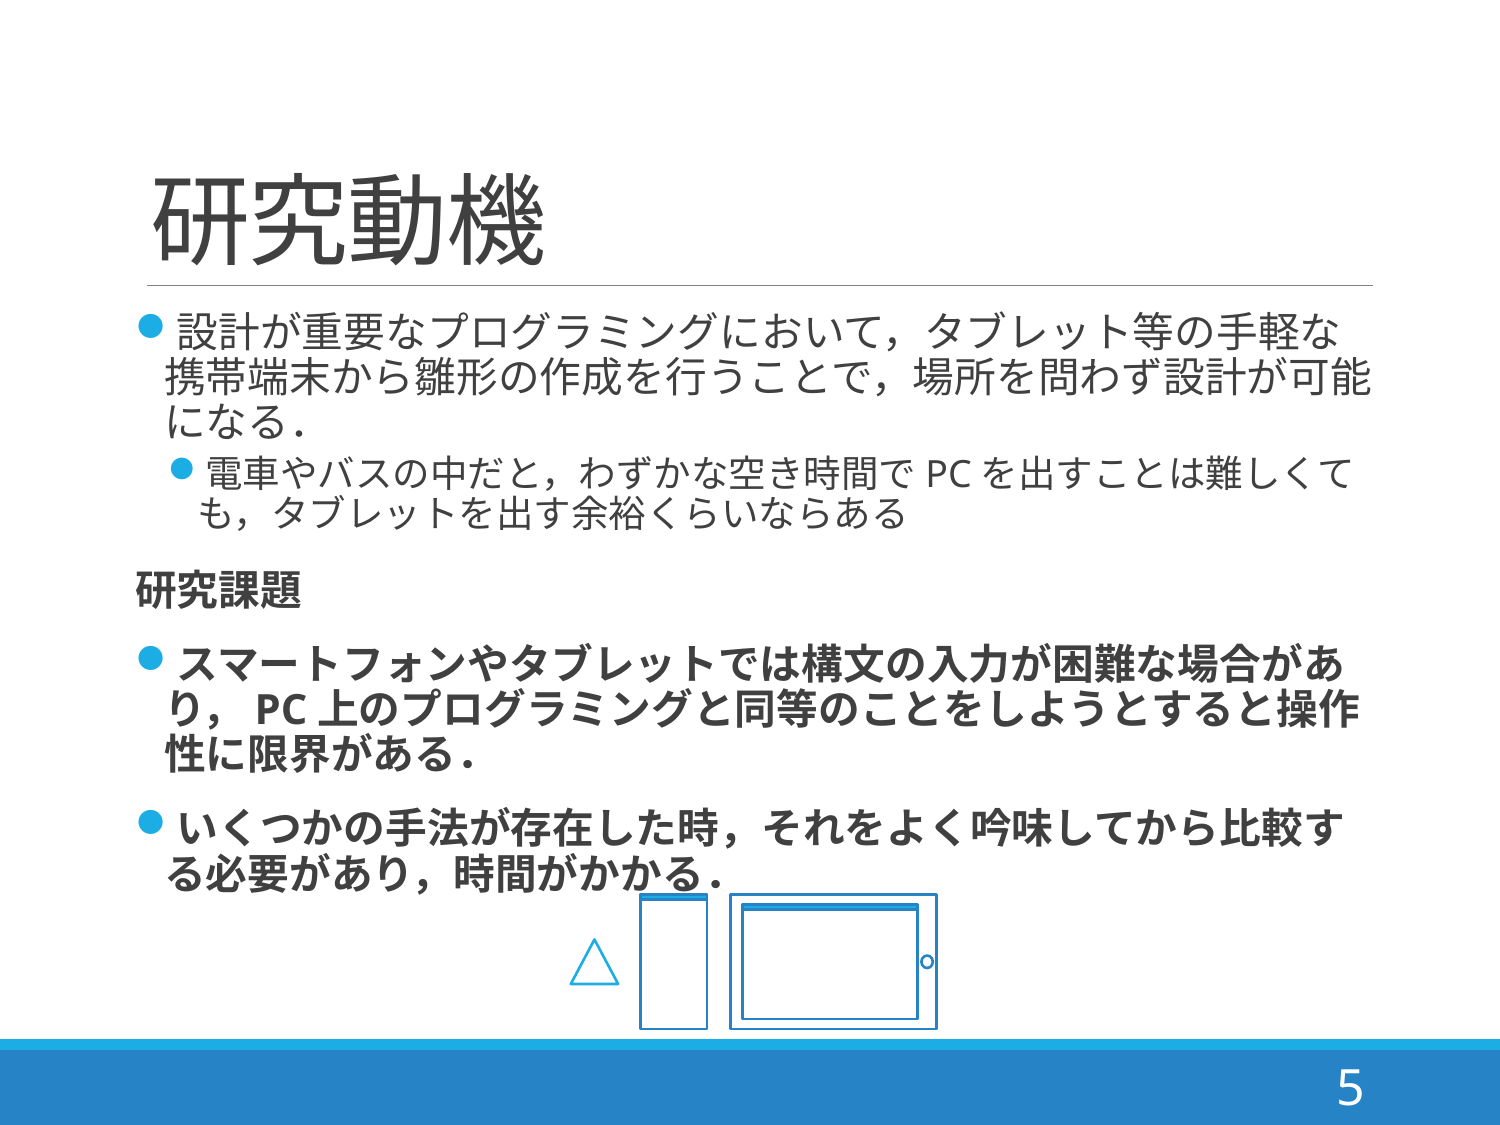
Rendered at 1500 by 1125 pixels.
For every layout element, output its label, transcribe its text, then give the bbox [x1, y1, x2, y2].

title 研究動機 [135, 47, 1373, 285]
list 設計が重要なプログラミングにおいて，タブレット等の手軽な携帯端末から雛形の作成を行うことで，場所を問わず設計が可能になる． 電車やバスの中だと，わずかな空き時間でPCを出すことは難しくても，タブレットを出す余裕くらいならある 研究課題 スマートフォンやタブレットでは構文の入力が困難な場合があり，PC上のプログラミングと同等のことをしようとすると操作性に限界がある． いくつかの手法が存在した時，それをよく吟味してから比較する必要があり，時間がかかる． [135, 304, 1373, 1030]
slide_number 5 [1218, 1059, 1380, 1120]
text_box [570, 893, 938, 1030]
